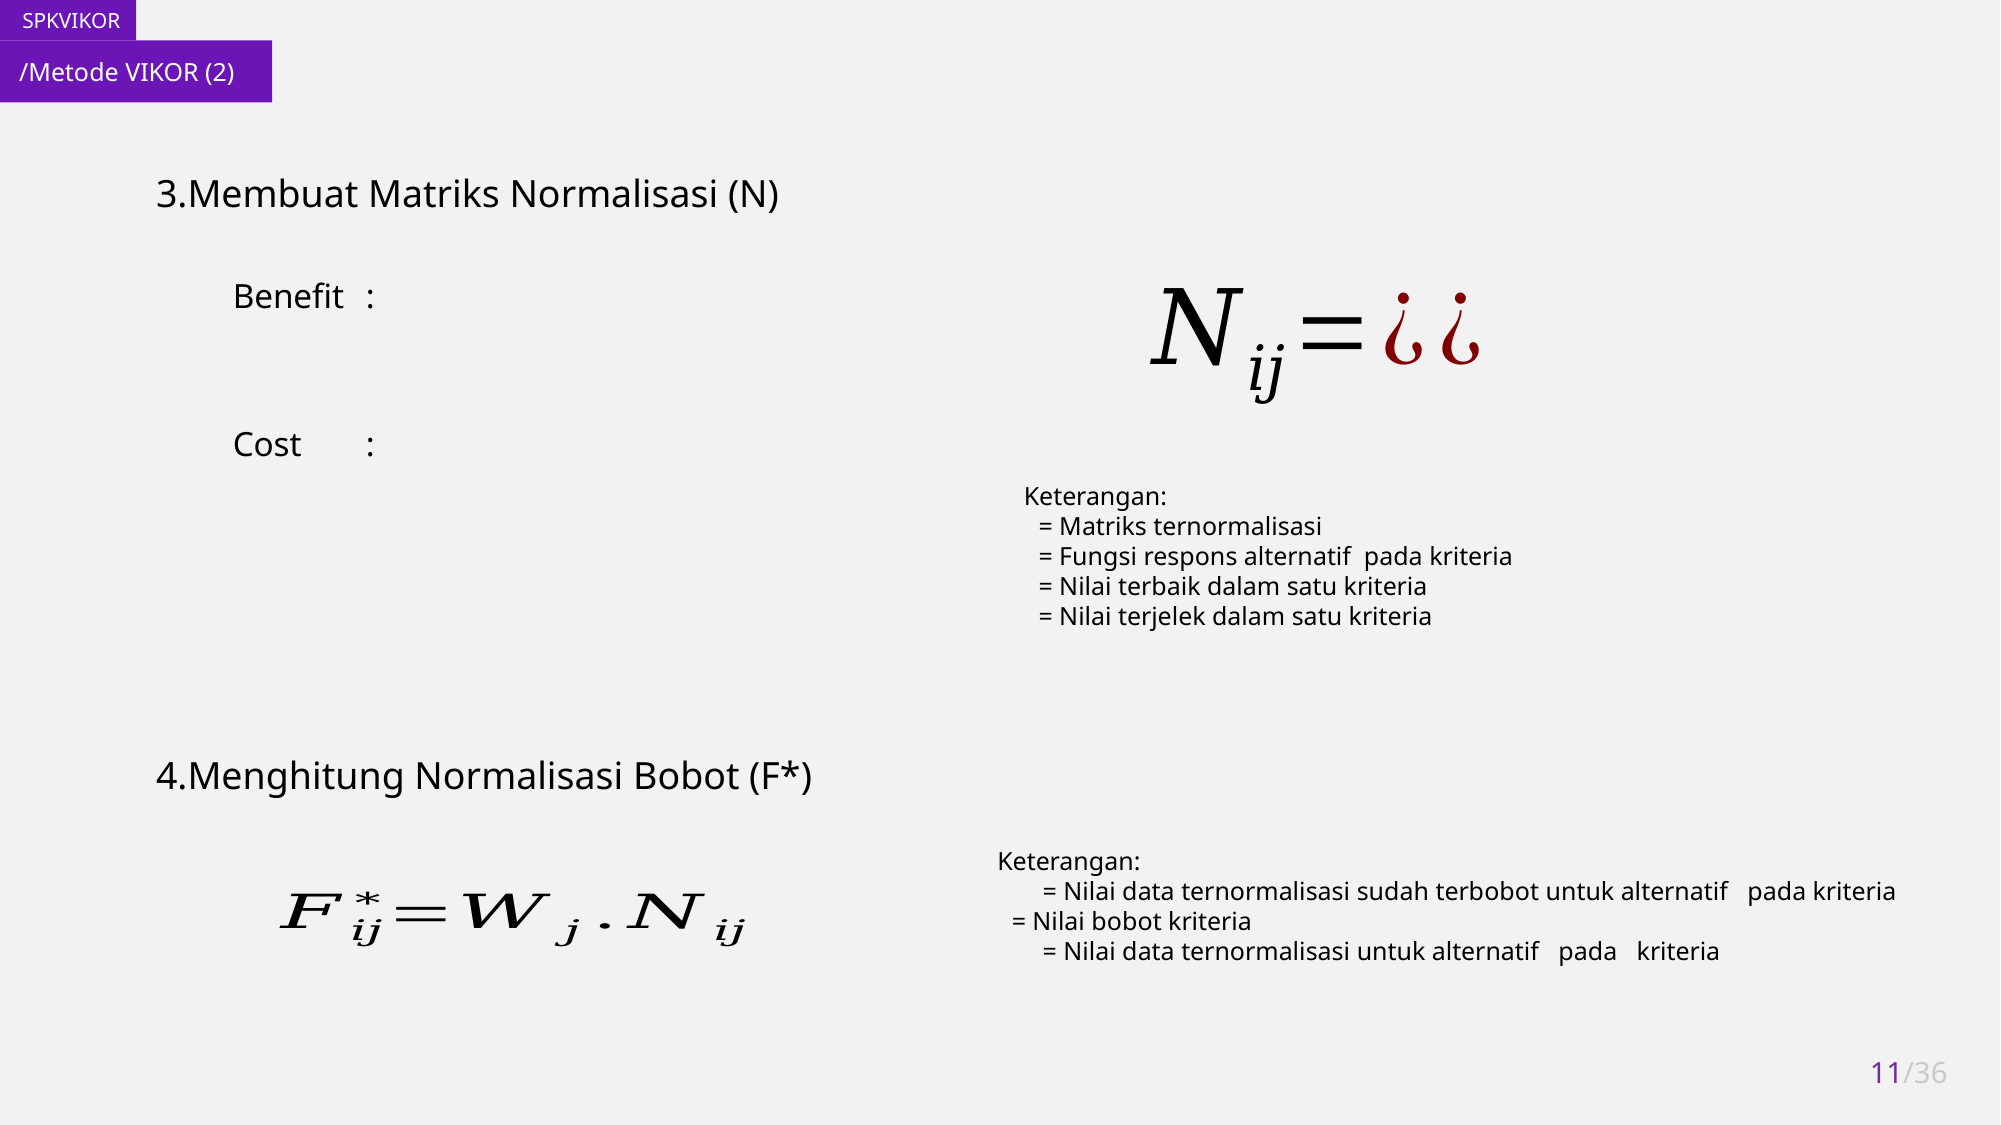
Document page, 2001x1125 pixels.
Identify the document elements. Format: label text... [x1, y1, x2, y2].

text_box Cost : [218, 415, 417, 471]
text_box Benefit : [218, 268, 417, 323]
text_box Menghitung Normalisasi Bobot (F*) [141, 744, 1000, 804]
text_box Membuat Matriks Normalisasi (N) [141, 162, 1695, 223]
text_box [0, 40, 273, 103]
slide_number 11/36 [1821, 1044, 1963, 1104]
